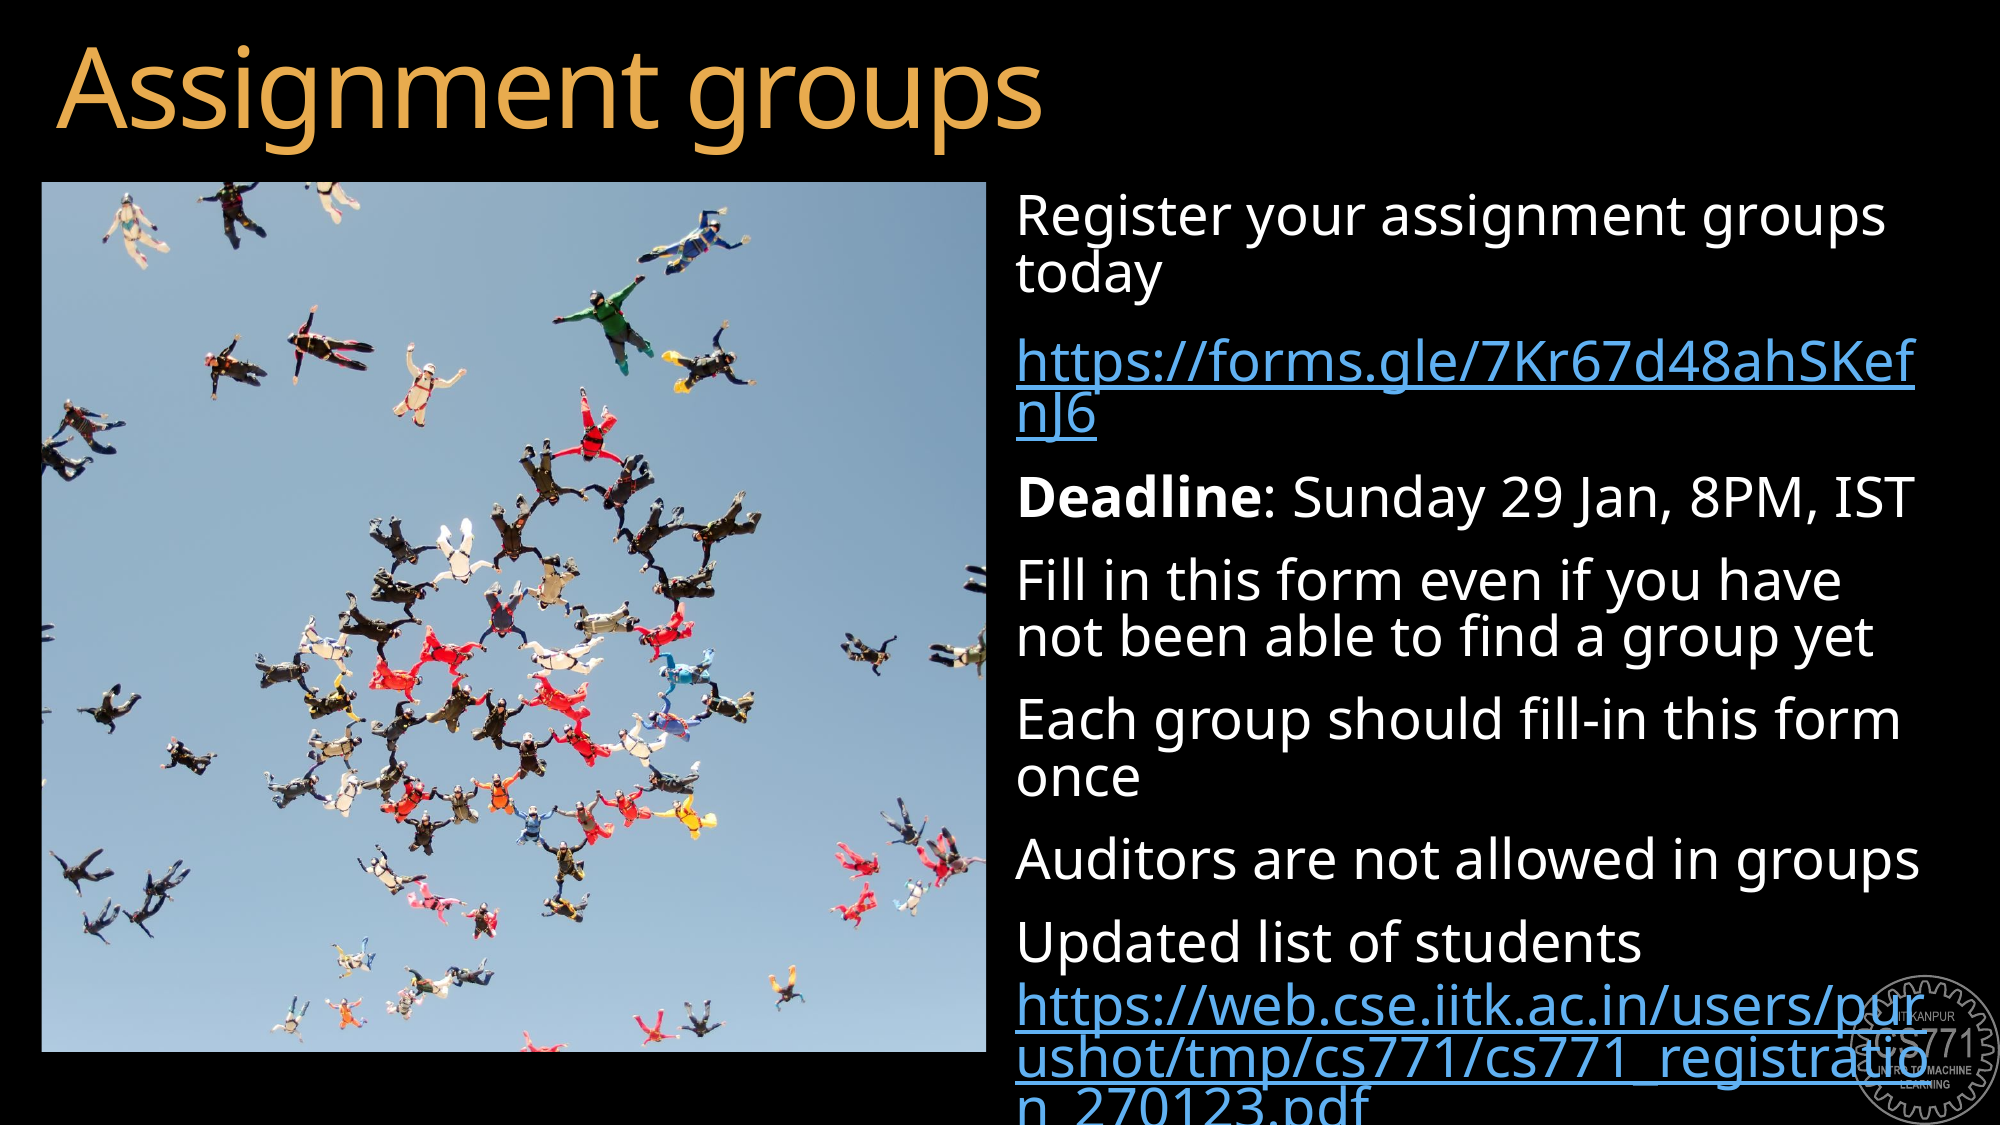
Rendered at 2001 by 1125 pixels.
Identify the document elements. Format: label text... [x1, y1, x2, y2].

list Register your assignment groups today https://forms.gle/7Kr67d48ahSKefnJ6 Deadline: Sunday 29 Jan, 8PM, IST Fill in this form even if you have not been able to find a group yet Each group should fill-in this form once Auditors are not allowed in groups Updated list of students https://web.cse.iitk.ac.in/users/purushot/tmp/cs771/cs771_registration_270123.pdf [987, 182, 1945, 1052]
picture [41, 182, 987, 1053]
title Assignment groups [41, 5, 1945, 182]
